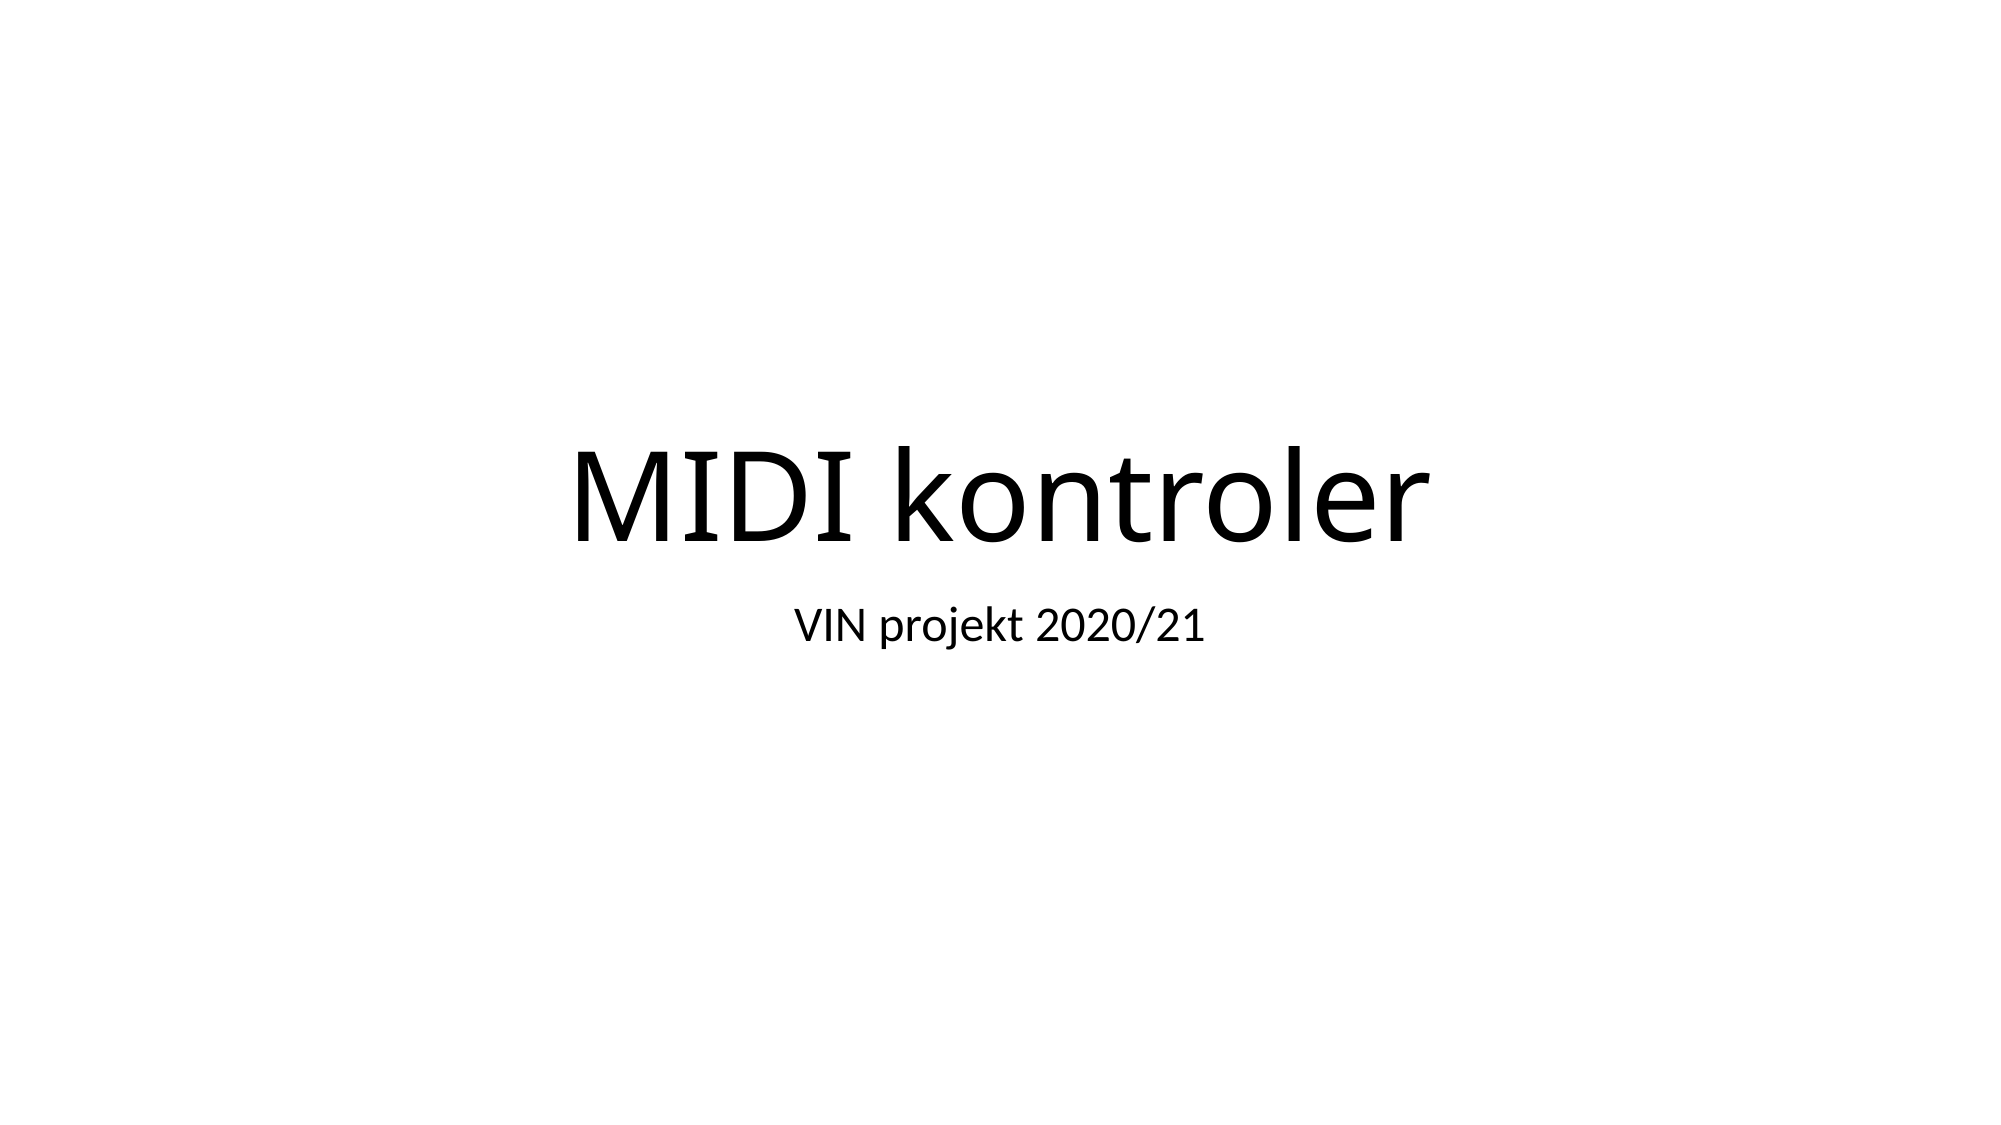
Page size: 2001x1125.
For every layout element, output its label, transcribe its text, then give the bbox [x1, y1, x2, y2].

title MIDI kontroler [249, 184, 1750, 576]
subtitle VIN projekt 2020/21 [249, 590, 1750, 863]
